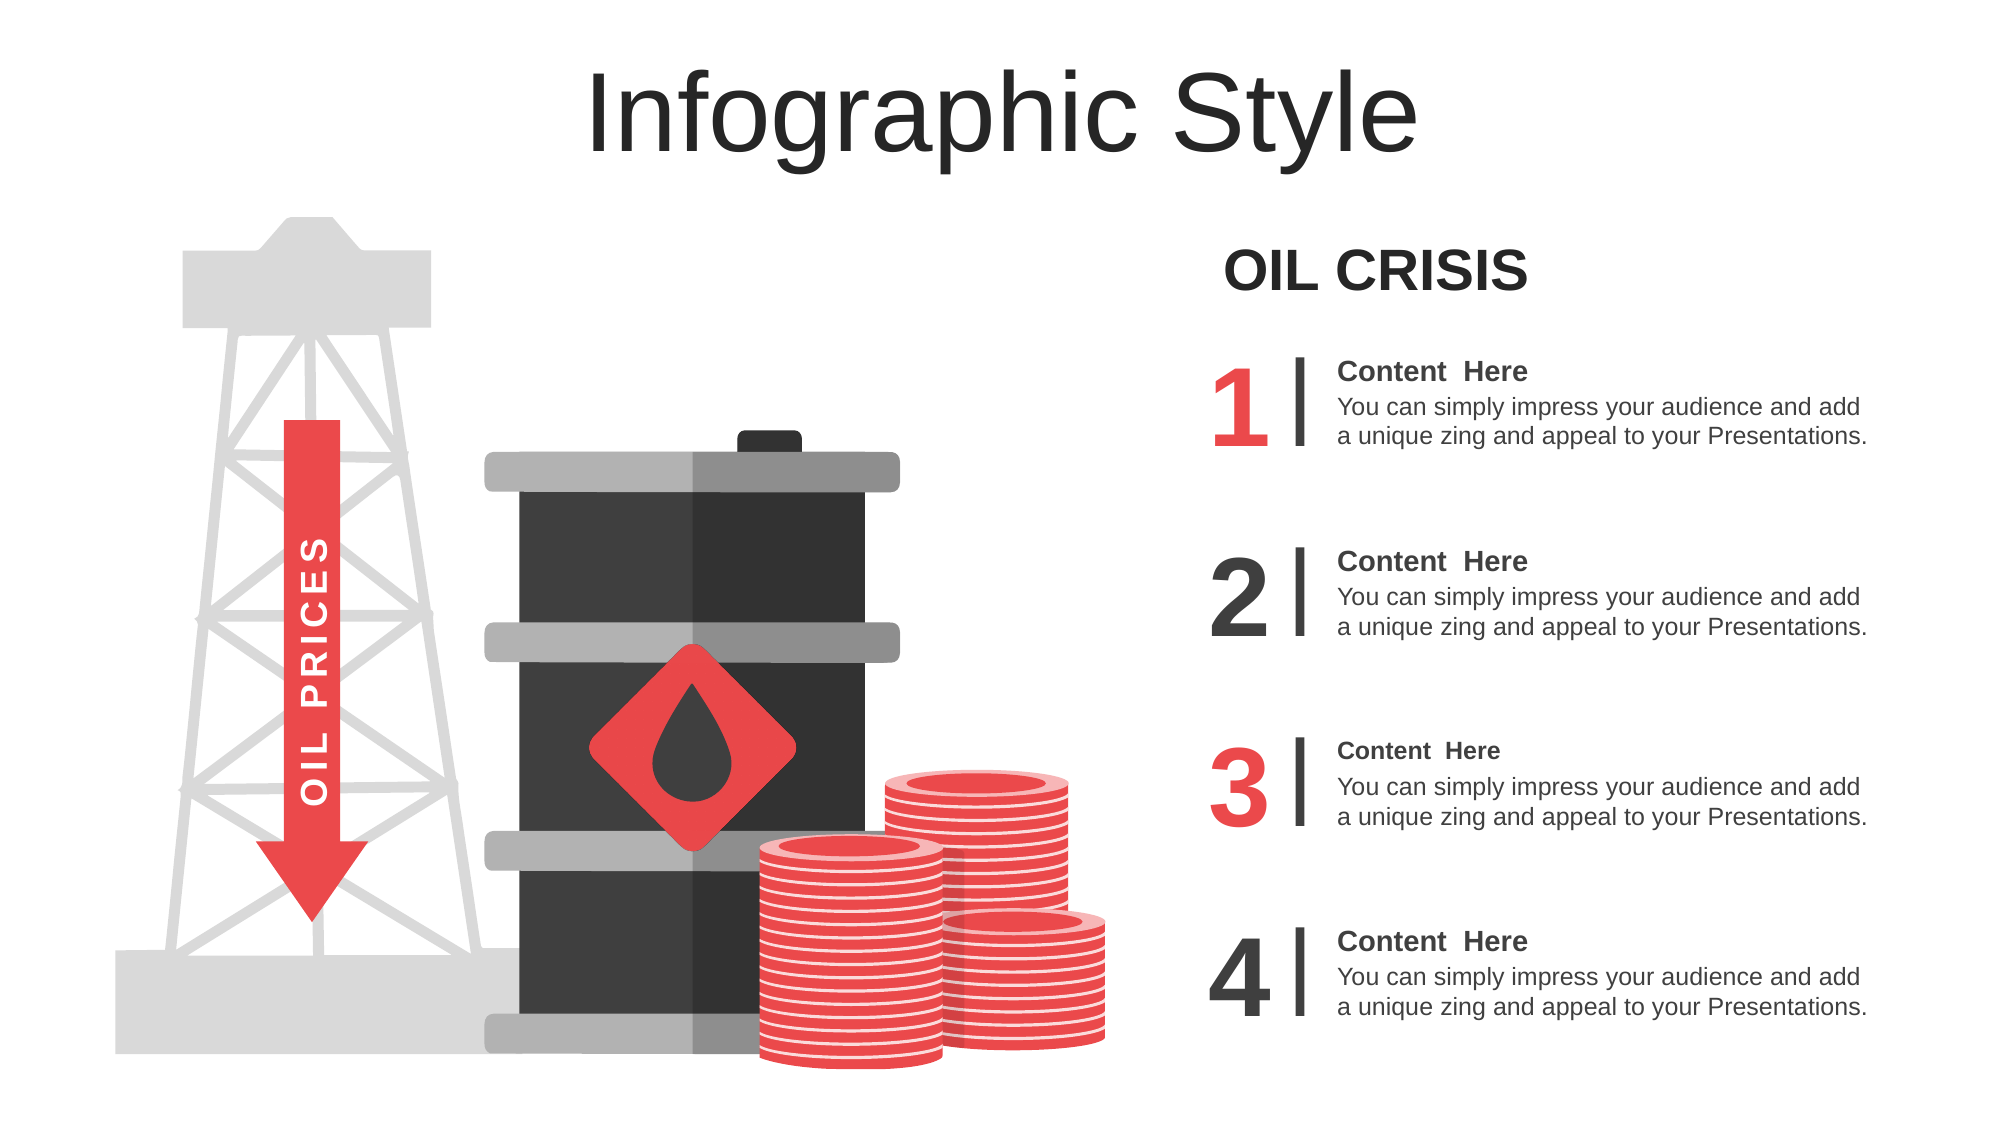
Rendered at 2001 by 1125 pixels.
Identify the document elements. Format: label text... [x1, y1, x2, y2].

text_box [253, 840, 371, 924]
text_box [759, 769, 1106, 1070]
text_box OIL CRISIS [1208, 224, 1799, 310]
text_box 2 [1208, 524, 1280, 660]
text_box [484, 430, 901, 1055]
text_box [1322, 344, 1886, 459]
text_box [282, 418, 342, 505]
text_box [1322, 534, 1886, 649]
text_box [1295, 546, 1306, 637]
list Infographic Style [53, 55, 1952, 175]
text_box OIL PRICES [281, 505, 342, 841]
text_box 4 [1208, 904, 1280, 1040]
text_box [1322, 914, 1886, 1029]
text_box 1 [1208, 334, 1280, 470]
text_box [1295, 356, 1306, 447]
text_box [115, 217, 484, 1055]
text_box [1322, 727, 1886, 839]
text_box [1295, 926, 1306, 1017]
text_box 3 [1208, 714, 1280, 850]
text_box [1295, 736, 1306, 827]
